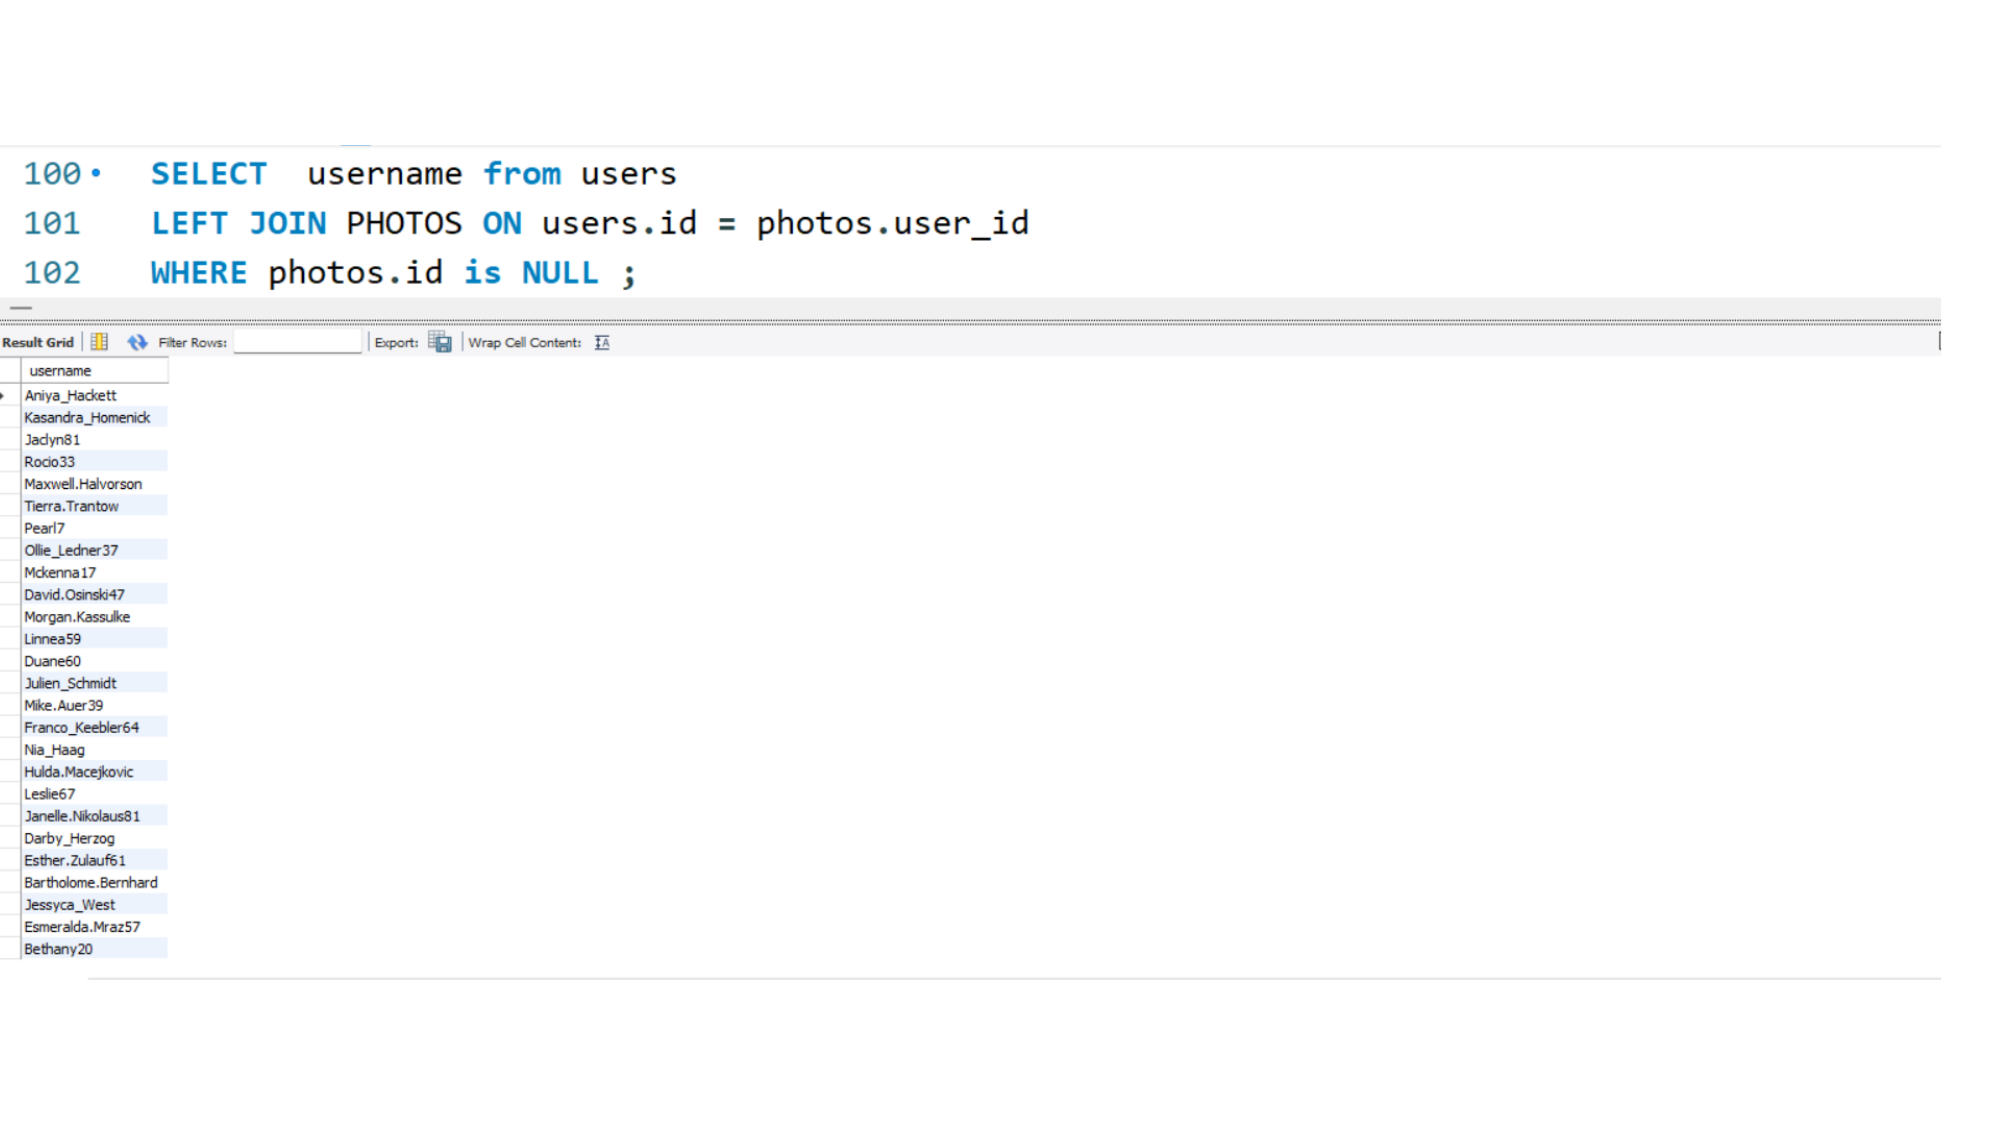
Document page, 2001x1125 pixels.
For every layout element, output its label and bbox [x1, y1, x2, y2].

picture [0, 145, 1942, 980]
